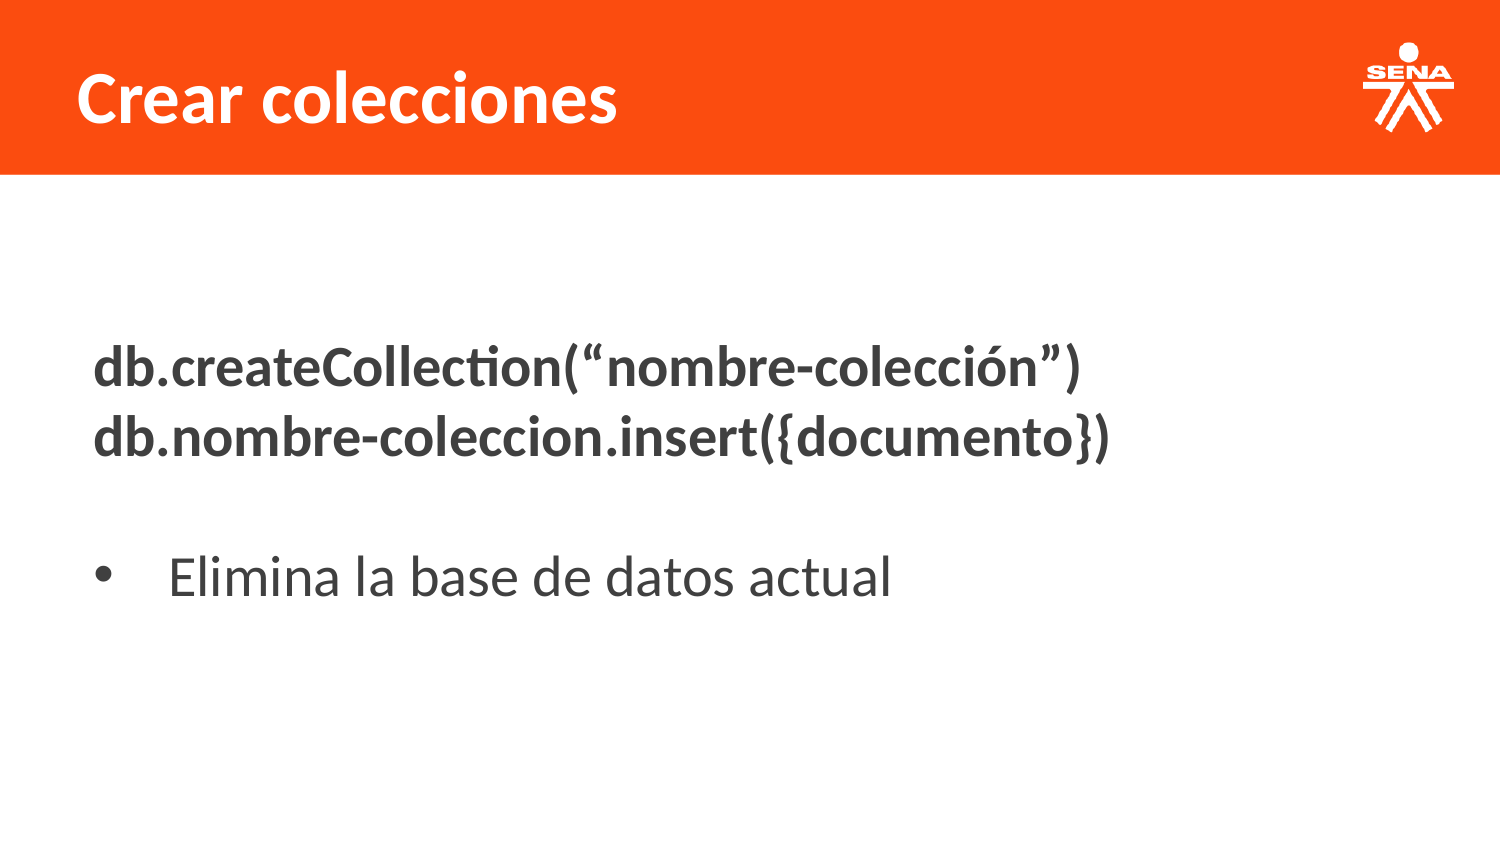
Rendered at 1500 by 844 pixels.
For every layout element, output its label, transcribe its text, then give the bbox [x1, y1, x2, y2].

text_box db.createCollection(“nombre-colección”) db.nombre-coleccion.insert({documento}) Elimina la base de datos actual [78, 320, 1410, 616]
picture [0, 0, 1500, 844]
text_box Crear colecciones [62, 40, 1010, 146]
